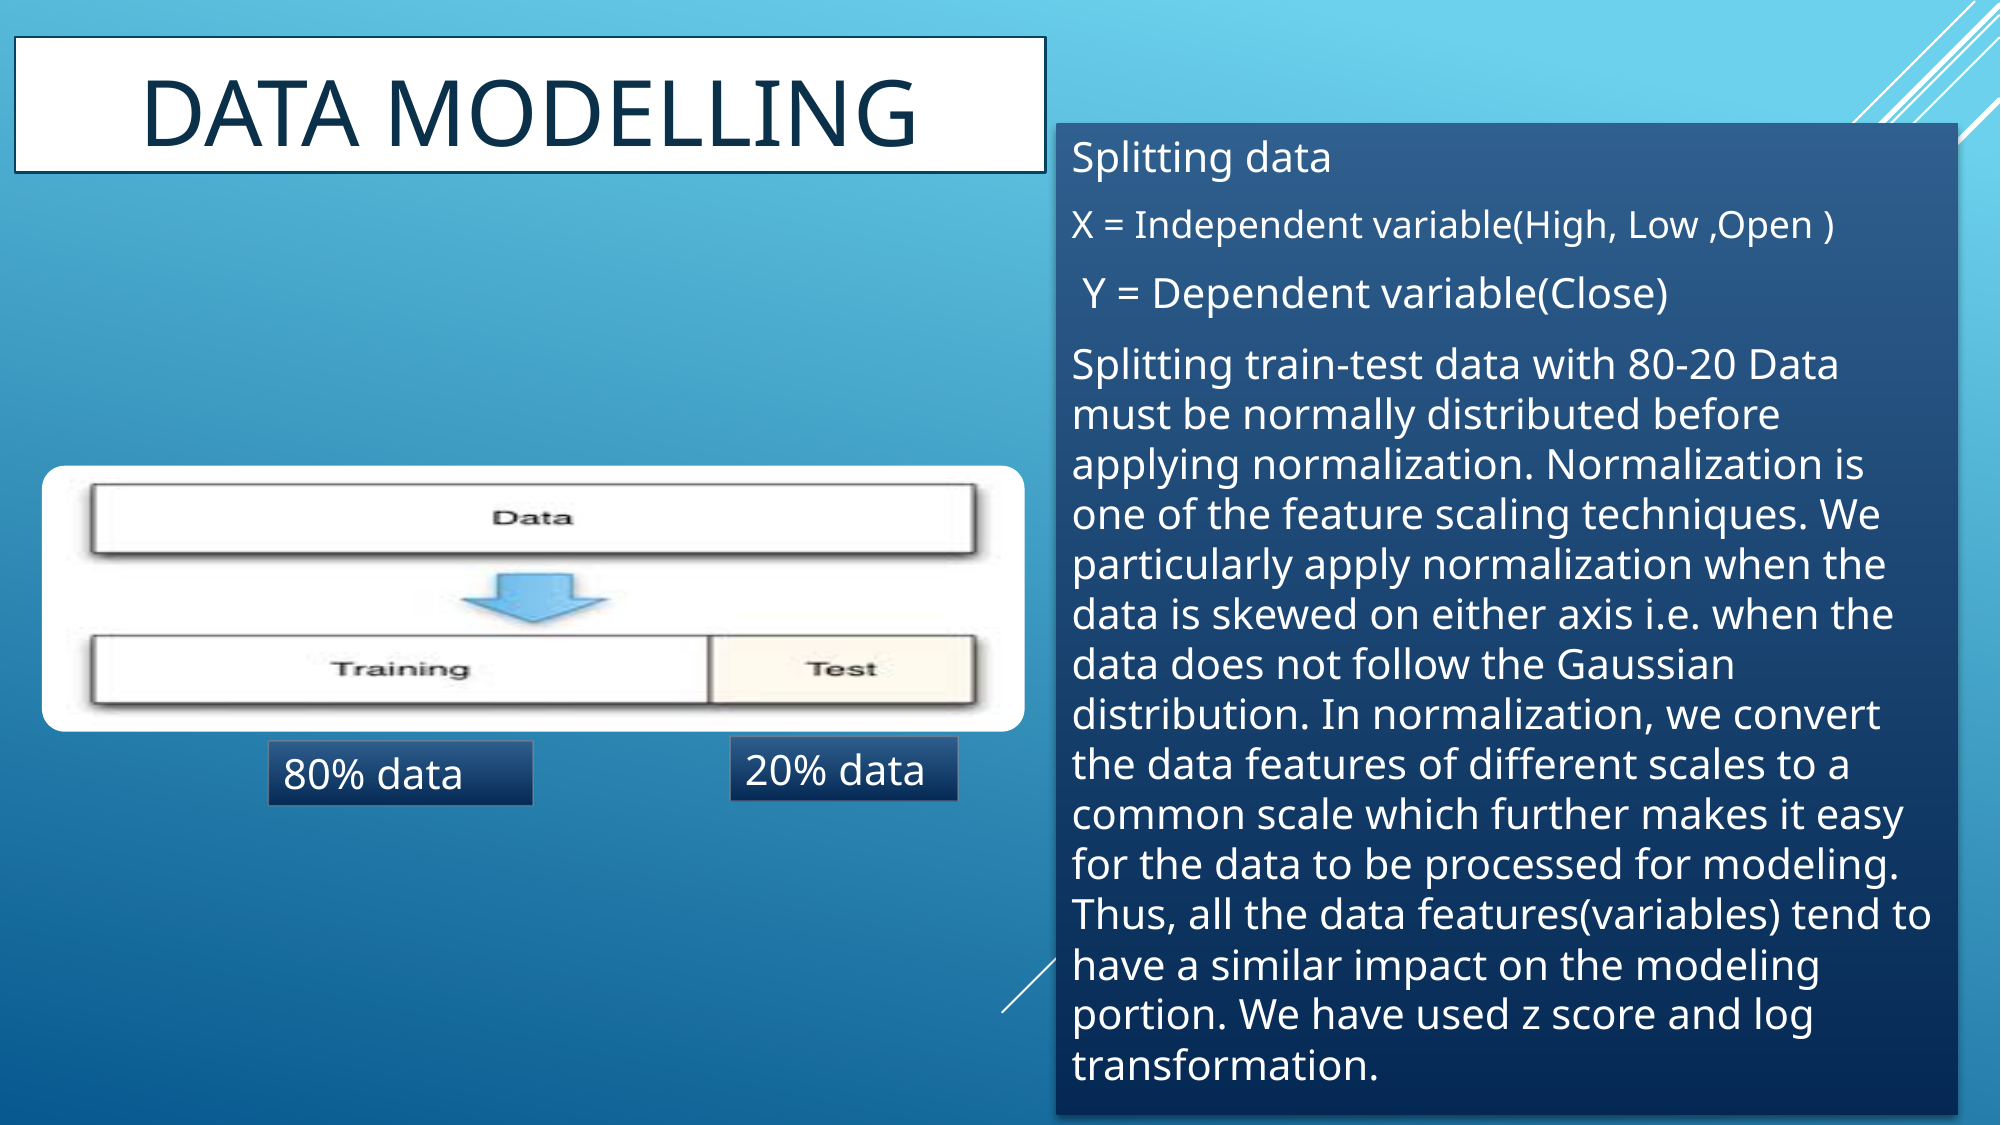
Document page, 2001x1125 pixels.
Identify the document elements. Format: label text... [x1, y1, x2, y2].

text_box 80% data [268, 740, 534, 806]
title DATA MODELLING [14, 36, 1047, 174]
picture [41, 465, 1025, 732]
subtitle Splitting data X = Independent variable(High, Low ,Open ) Y = Dependent variable(Close) Splitting train-test data with 80-20 Data must be normally distributed before applying normalization. Normalization is one of the feature scaling techniques. We particularly apply normalization when the data is skewed on either axis i.e. when the data does not follow the Gaussian distribution. In normalization, we convert the data features of different scales to a common scale which further makes it easy for the data to be processed for modeling. Thus, all the data features(variables) tend to have a similar impact on the modeling portion. We have used z score and log transformation. [1056, 123, 1958, 1115]
text_box 20% data [729, 736, 959, 802]
